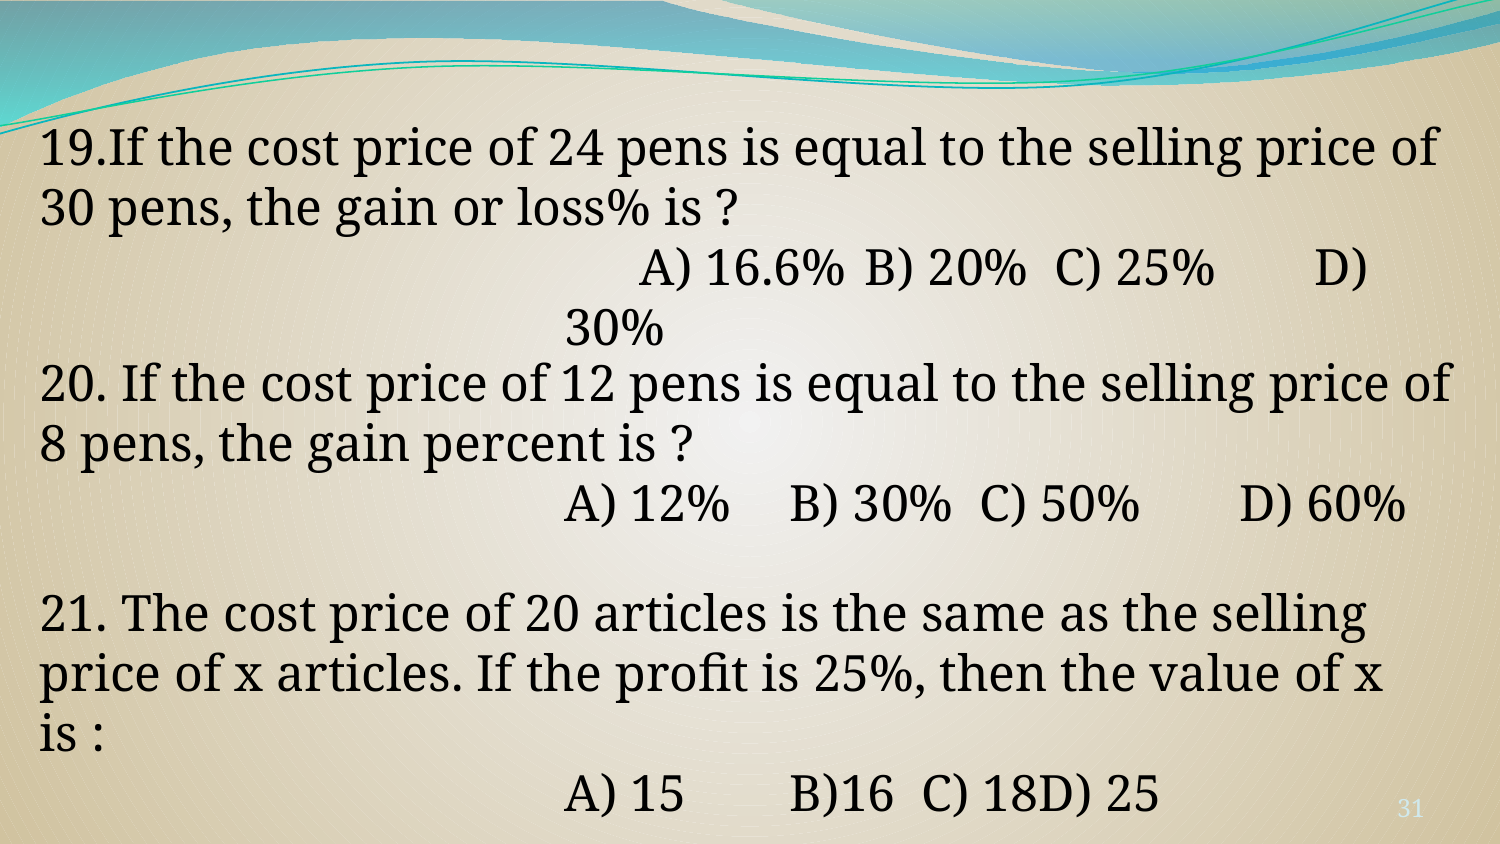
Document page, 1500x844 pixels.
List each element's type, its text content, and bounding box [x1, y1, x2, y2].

slide_number ‹#› [1299, 782, 1425, 827]
text_box 19.If the cost price of 24 pens is equal to the selling price of 30 pens, the gain or loss% is ? A) 16.6% B) 20% C) 25% D) 30% [25, 100, 1475, 336]
text_box 20. If the cost price of 12 pens is equal to the selling price of 8 pens, the gain percent is ? A) 12% B) 30% C) 50% D) 60% [25, 336, 1475, 550]
text_box 21. The cost price of 20 articles is the same as the selling price of x articles. If the profit is 25%, then the value of x is : A) 15 B)16 C) 18D) 25 [25, 565, 1475, 780]
